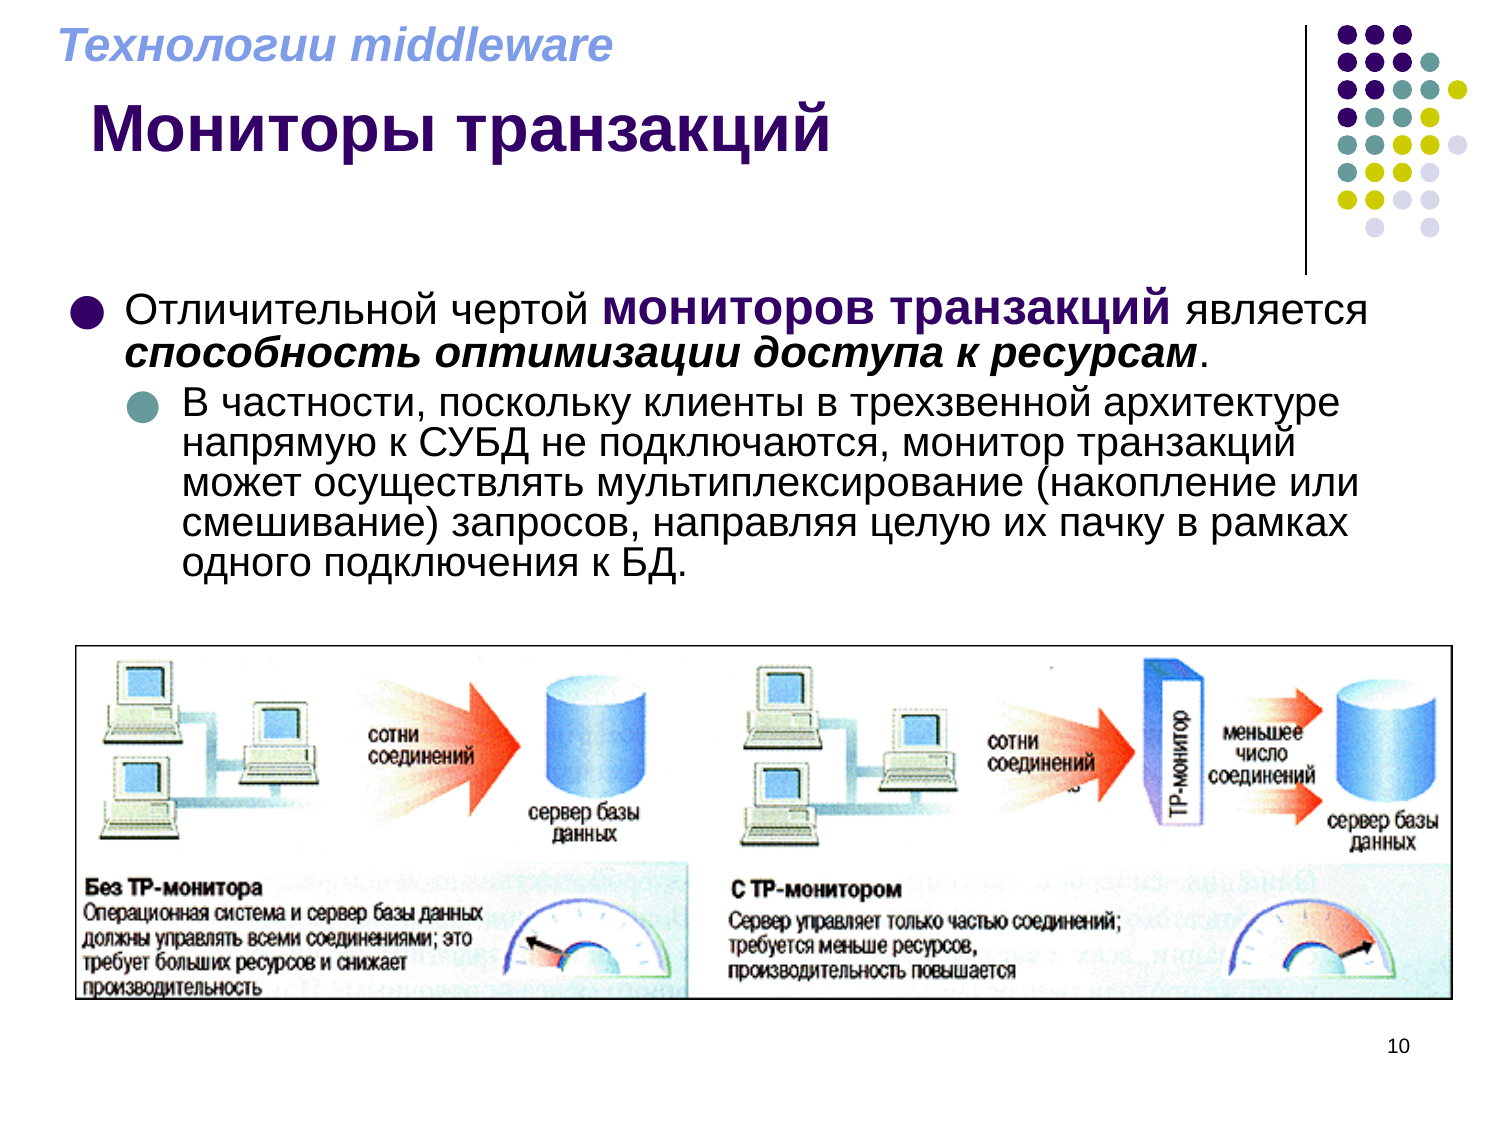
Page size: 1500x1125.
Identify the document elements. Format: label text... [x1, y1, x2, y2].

title Мониторы транзакций [75, 31, 1313, 173]
slide_number ‹#› [1074, 1025, 1425, 1100]
text_box Технологии middleware [41, 42, 1279, 79]
picture [74, 644, 1453, 1000]
list Отличительной чертой мониторов транзакций является способность оптимизации доступа к ресурсам. В частности, поскольку клиенты в трехзвенной архитектуре напрямую к СУБД не подключаются, монитор транзакций может осуществлять мультиплексирование (накопление или смешивание) запросов, направляя целую их пачку в рамках одного подключения к БД. [53, 278, 1404, 622]
